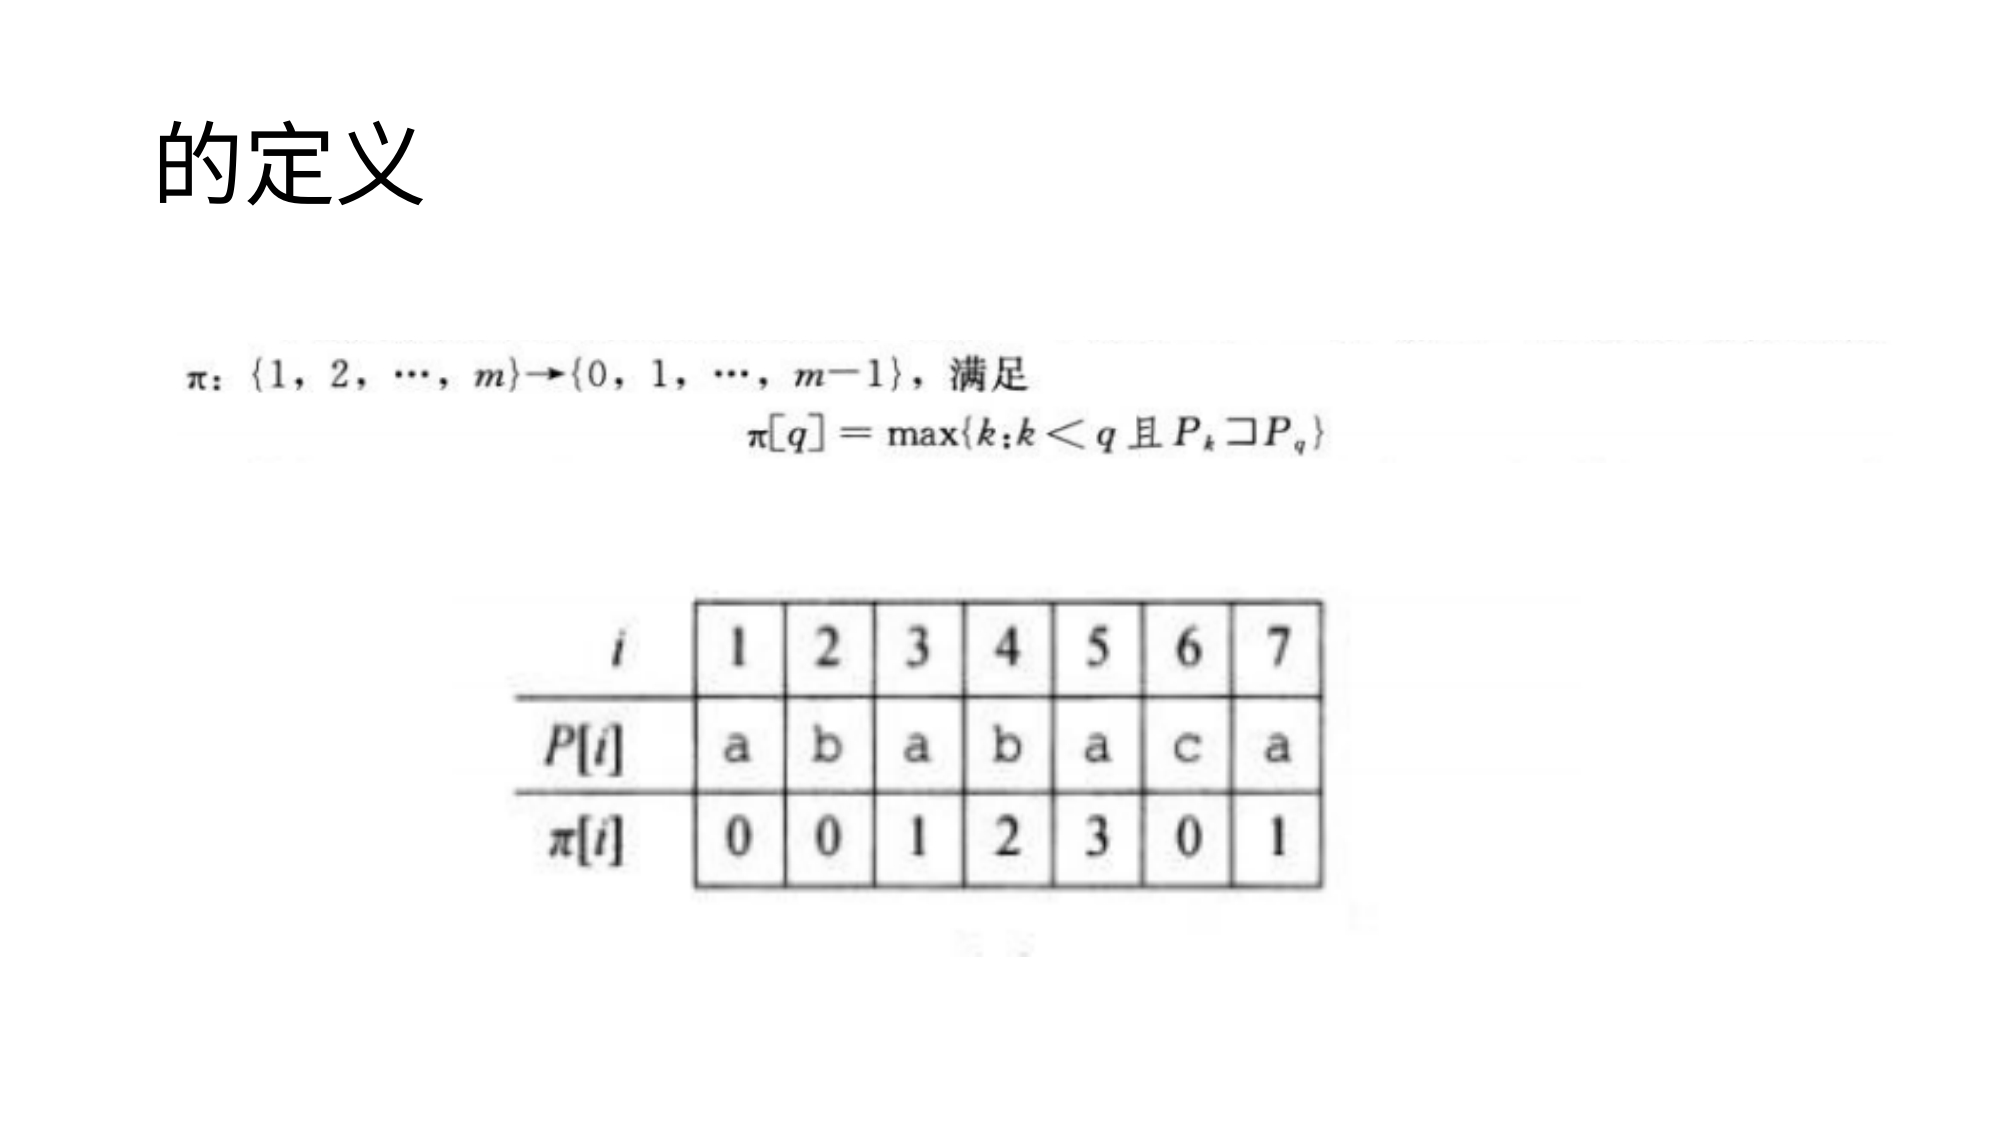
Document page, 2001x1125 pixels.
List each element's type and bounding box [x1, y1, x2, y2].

list [177, 341, 1893, 464]
picture [452, 551, 1581, 957]
